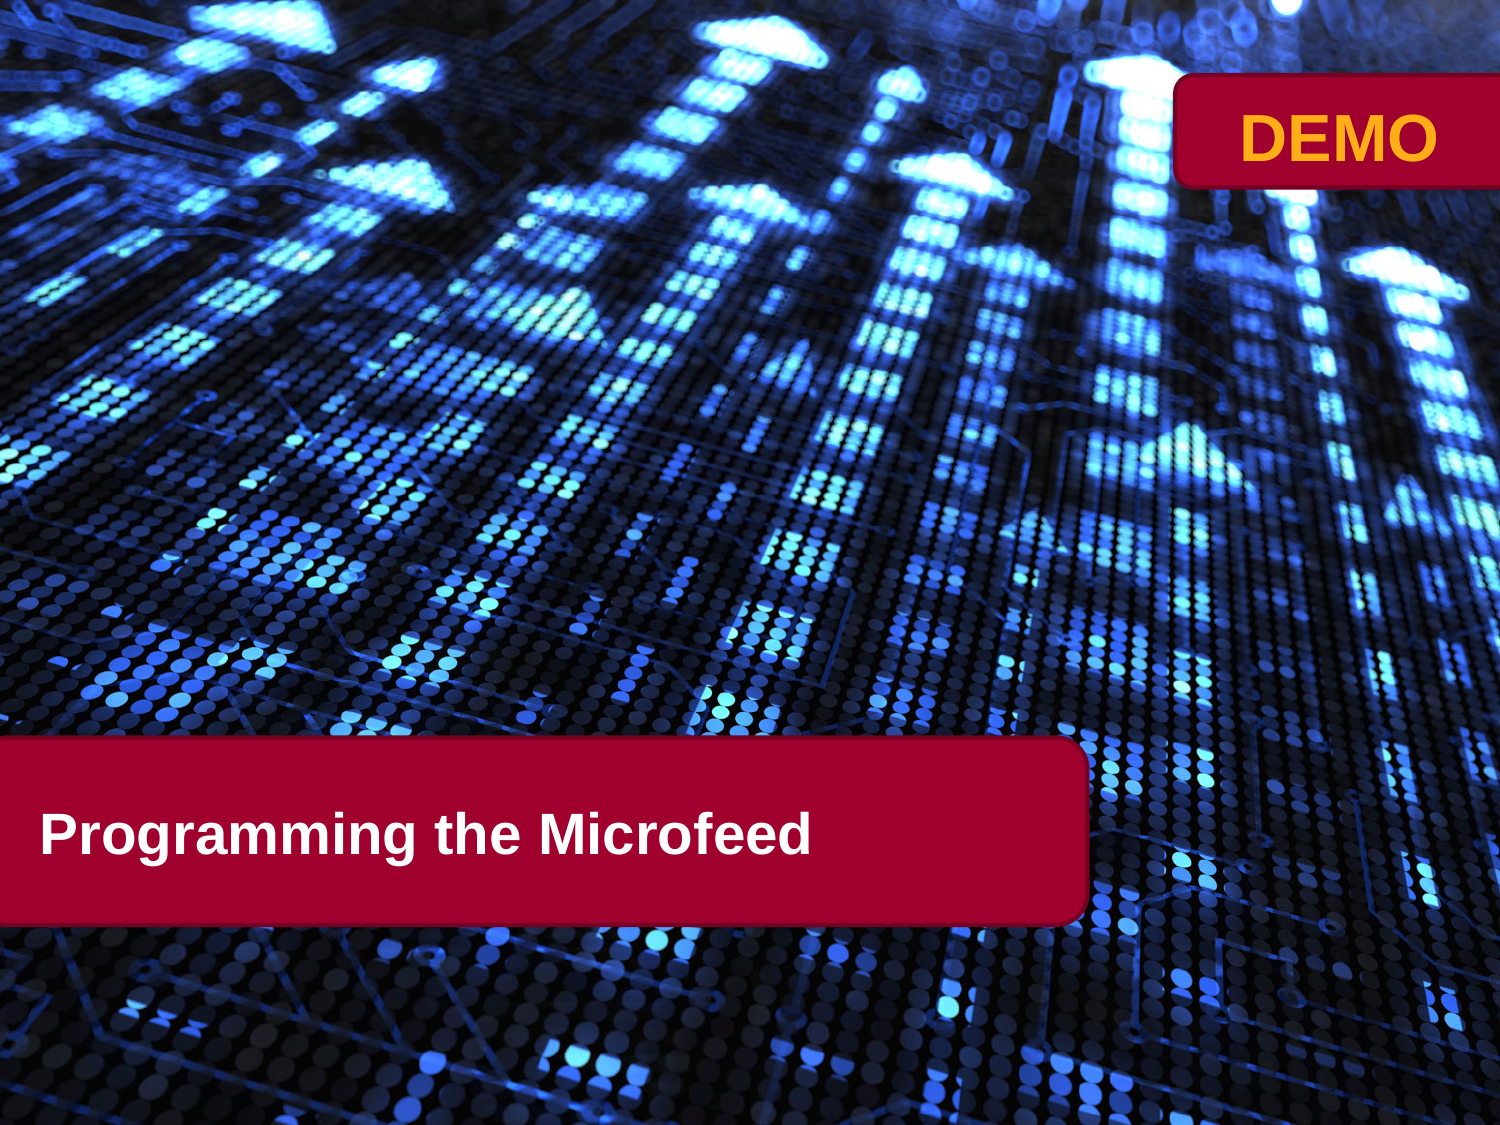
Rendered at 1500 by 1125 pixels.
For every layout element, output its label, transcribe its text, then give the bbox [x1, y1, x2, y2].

picture [0, 0, 1500, 1125]
title Programming the Microfeed [24, 750, 1063, 913]
